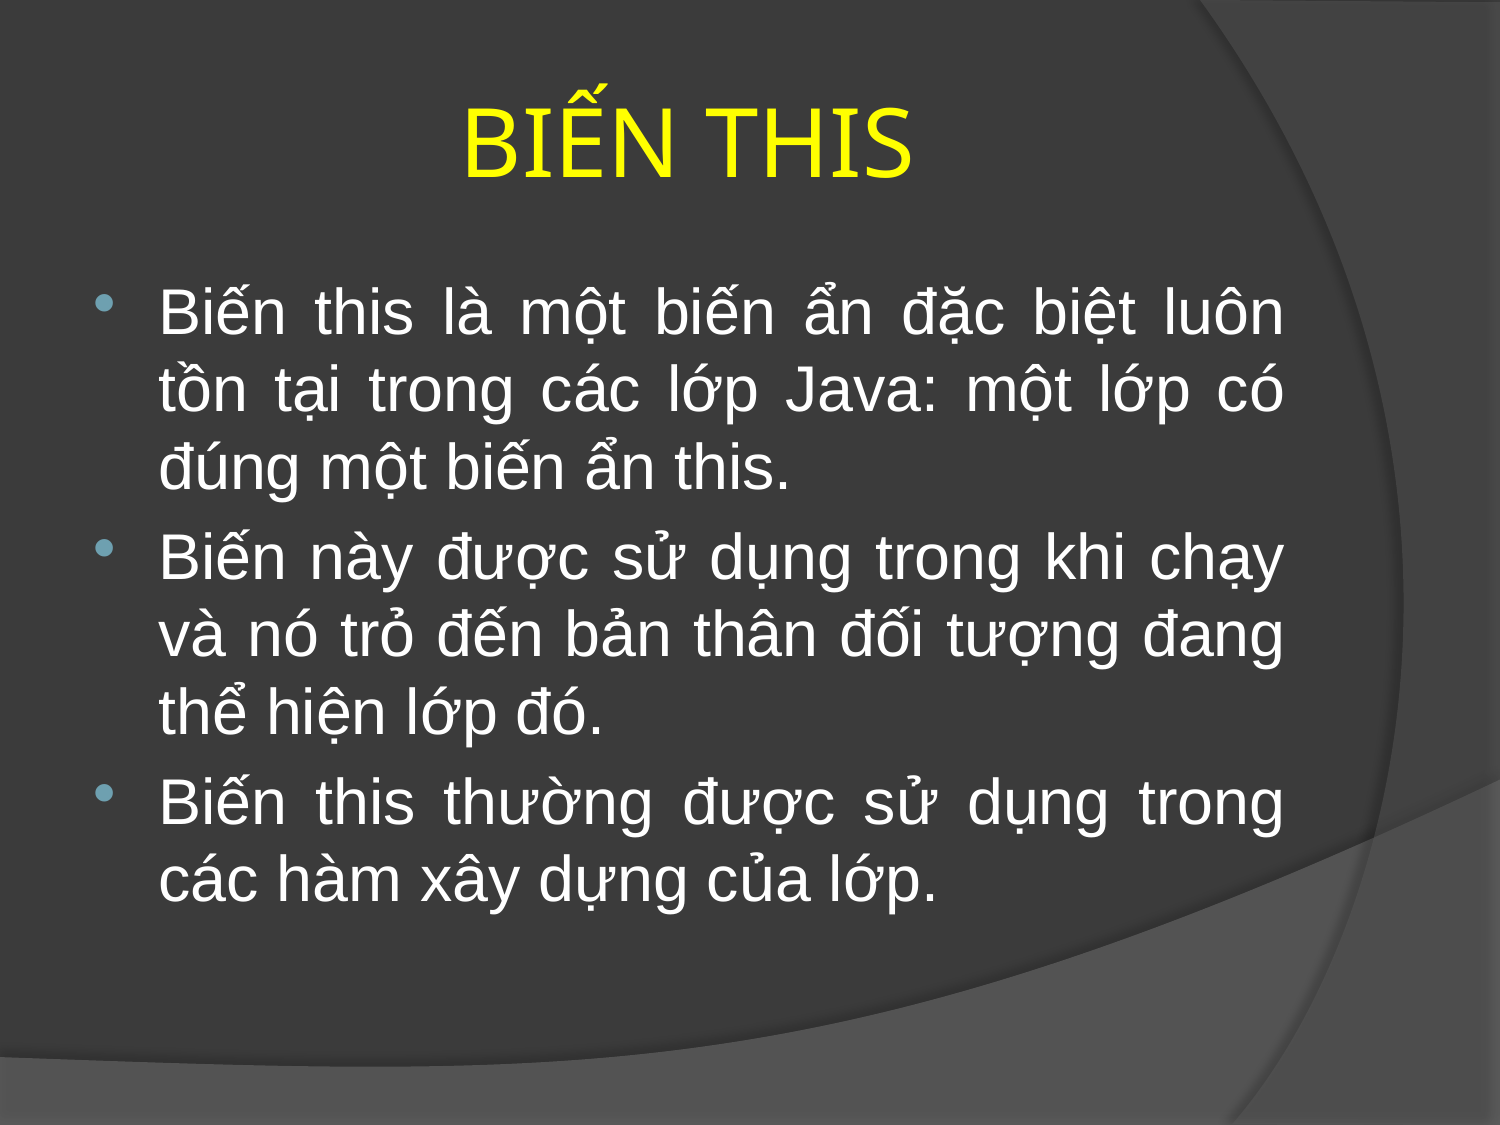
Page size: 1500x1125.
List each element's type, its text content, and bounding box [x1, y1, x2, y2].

list Biến this là một biến ẩn đặc biệt luôn tồn tại trong các lớp Java: một lớp có đúng một biến ẩn this. Biến này được sử dụng trong khi chạy và nó trỏ đến bản thân đối tượng đang thể hiện lớp đó. Biến this thường được sử dụng trong các hàm xây dựng của lớp. [75, 262, 1300, 1005]
title BIẾN THIS [75, 45, 1300, 233]
